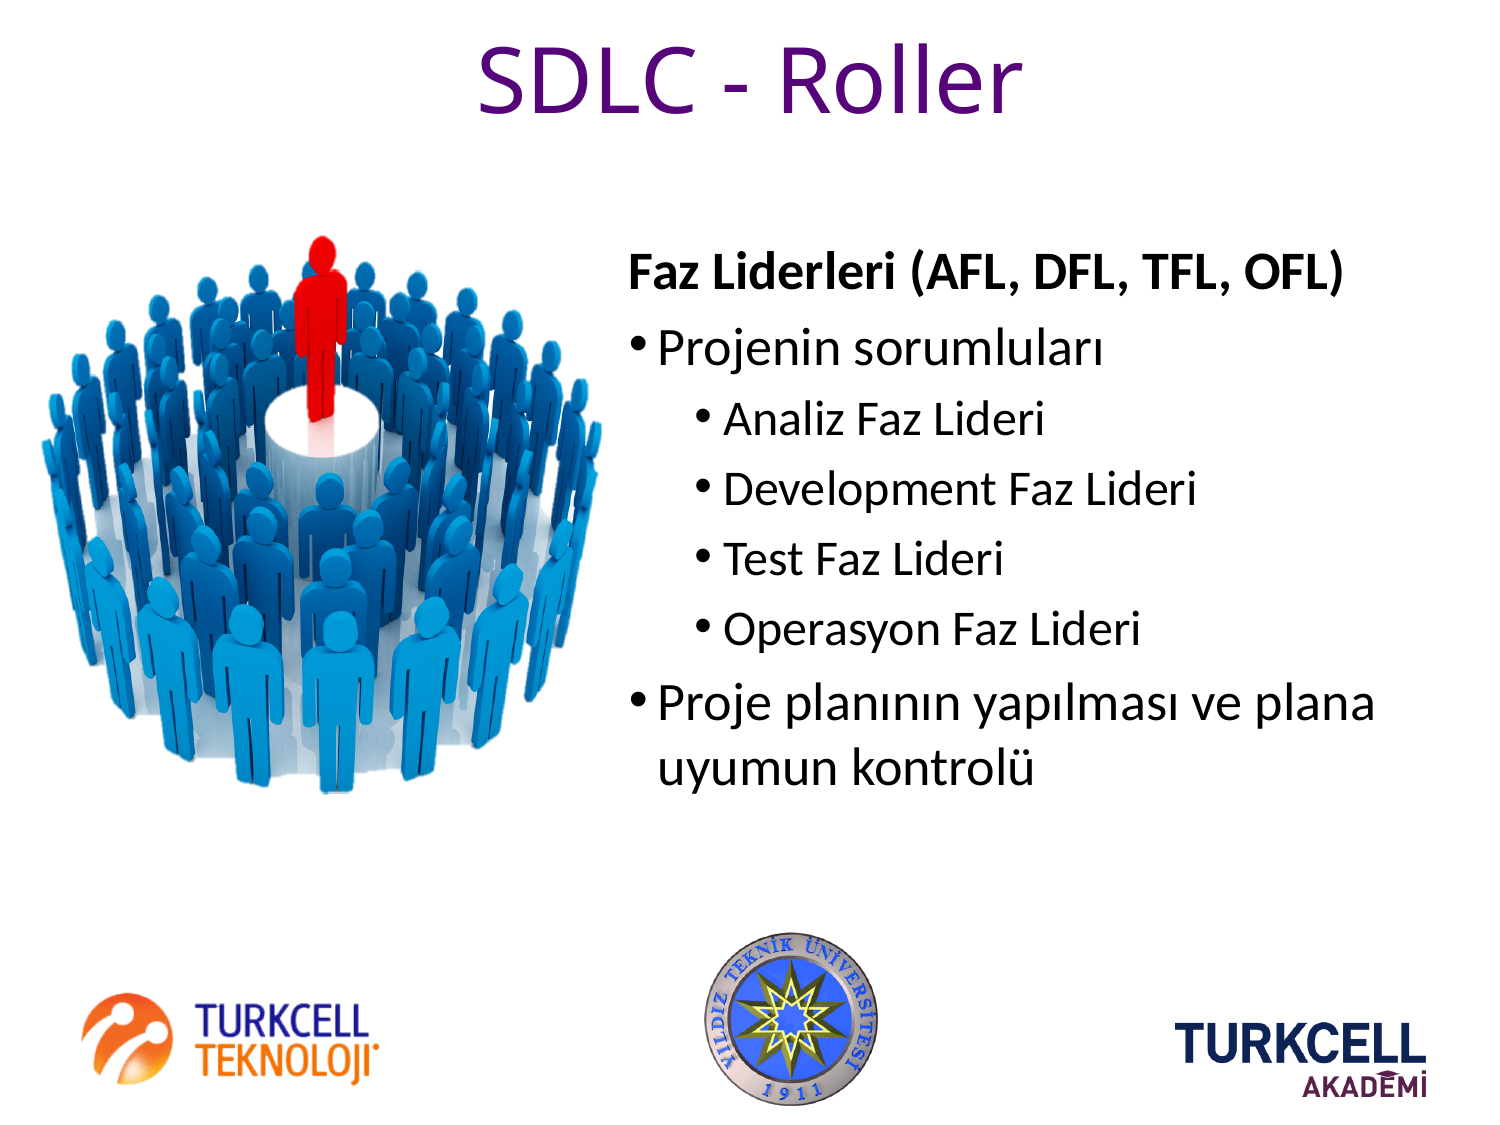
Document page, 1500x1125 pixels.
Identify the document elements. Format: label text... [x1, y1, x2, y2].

picture [703, 931, 879, 1107]
list Faz Liderleri (AFL, DFL, TFL, OFL) Projenin sorumluları Analiz Faz Lideri Development Faz Lideri Test Faz Lideri Operasyon Faz Lideri Proje planının yapılması ve plana uyumun kontrolü [584, 215, 1457, 910]
picture [1174, 1021, 1427, 1097]
picture [26, 219, 617, 847]
picture [76, 990, 385, 1092]
title SDLC - Roller [75, 0, 1426, 154]
